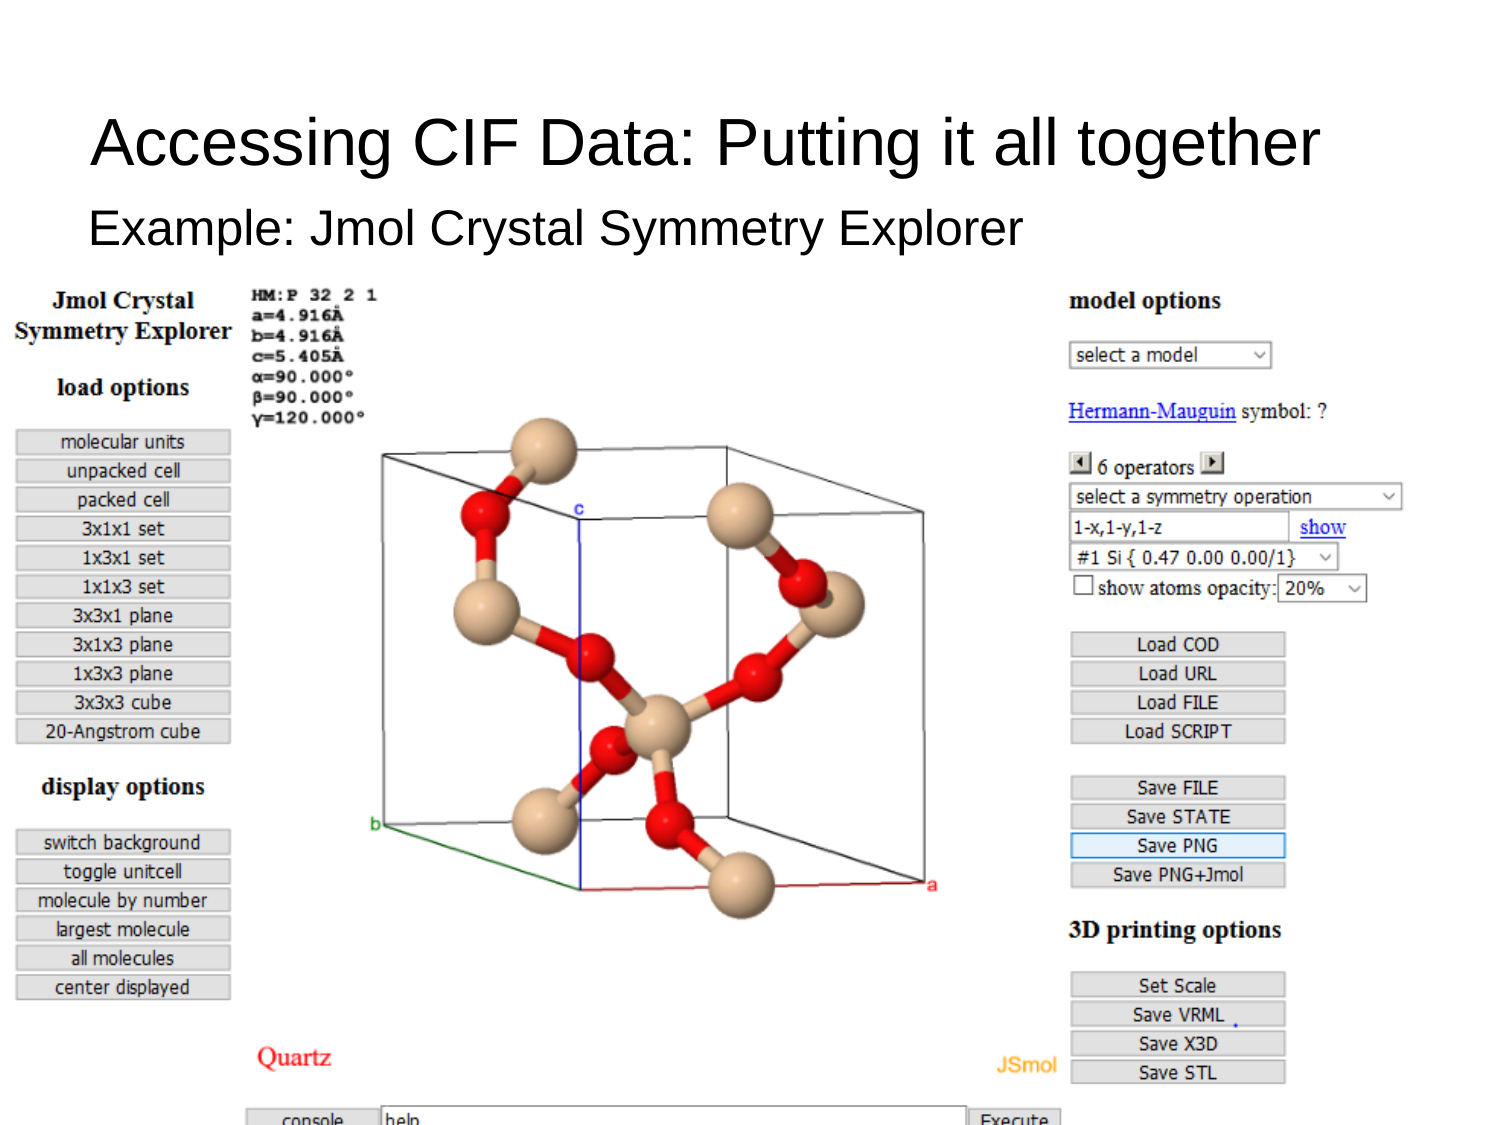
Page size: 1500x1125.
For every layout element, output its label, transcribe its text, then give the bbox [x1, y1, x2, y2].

text_box Example: Jmol Crystal Symmetry Explorer [72, 187, 1423, 264]
picture [0, 266, 1500, 1125]
title Accessing CIF Data: Putting it all together [75, 45, 1425, 233]
